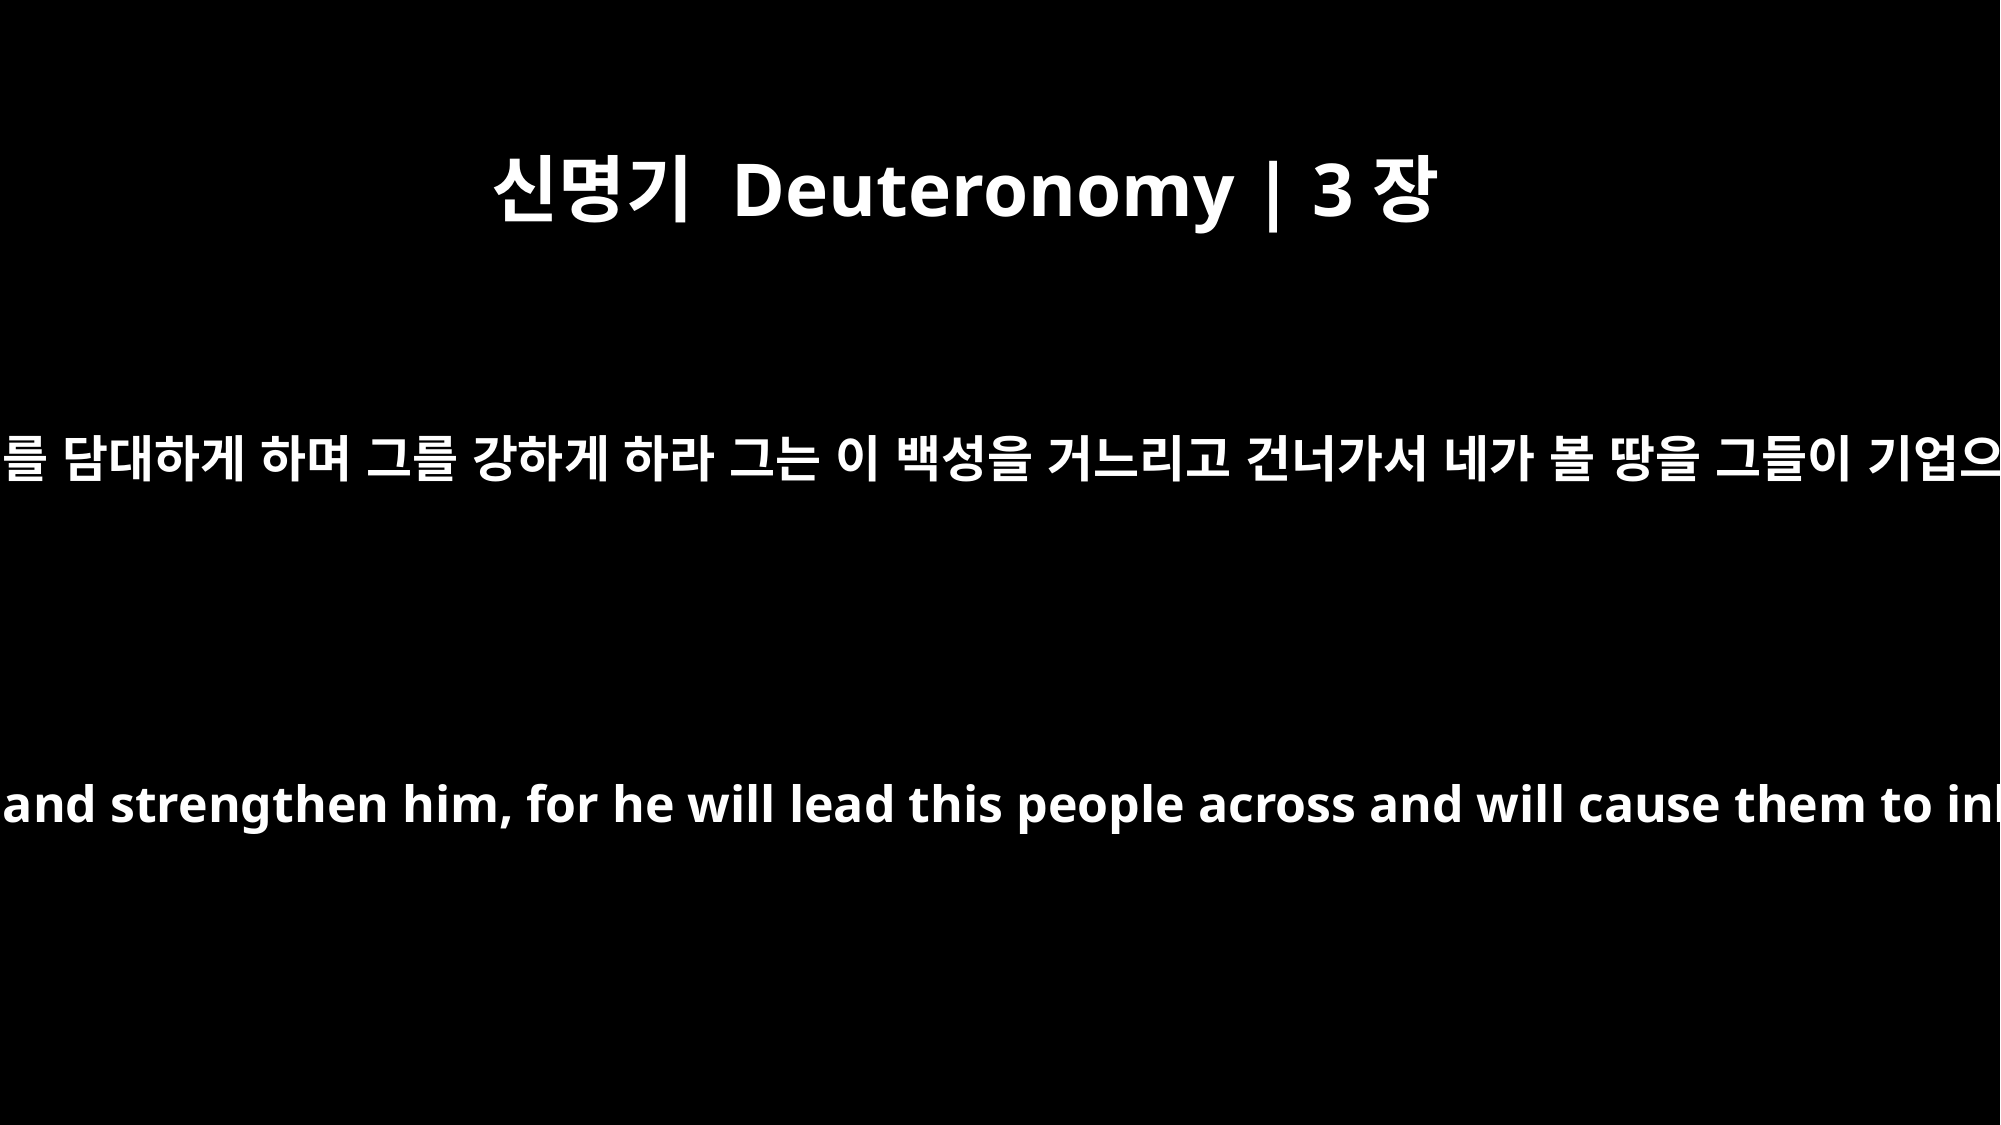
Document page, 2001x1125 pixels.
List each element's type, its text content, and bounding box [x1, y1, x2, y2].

text_box But commission Joshua, and encourage and strengthen him, for he will lead this people across and will cause them to inherit the land that you will see." [0, 764, 2000, 840]
text_box 28 너는 여호수아에게 명령하고 그를 담대하게 하며 그를 강하게 하라 그는 이 백성을 거느리고 건너가서 네가 볼 땅을 그들이 기업으로 얻게 하리라 하셨느니라 [0, 359, 2000, 495]
text_box 신명기 Deuteronomy | 3장 [476, 136, 1455, 239]
